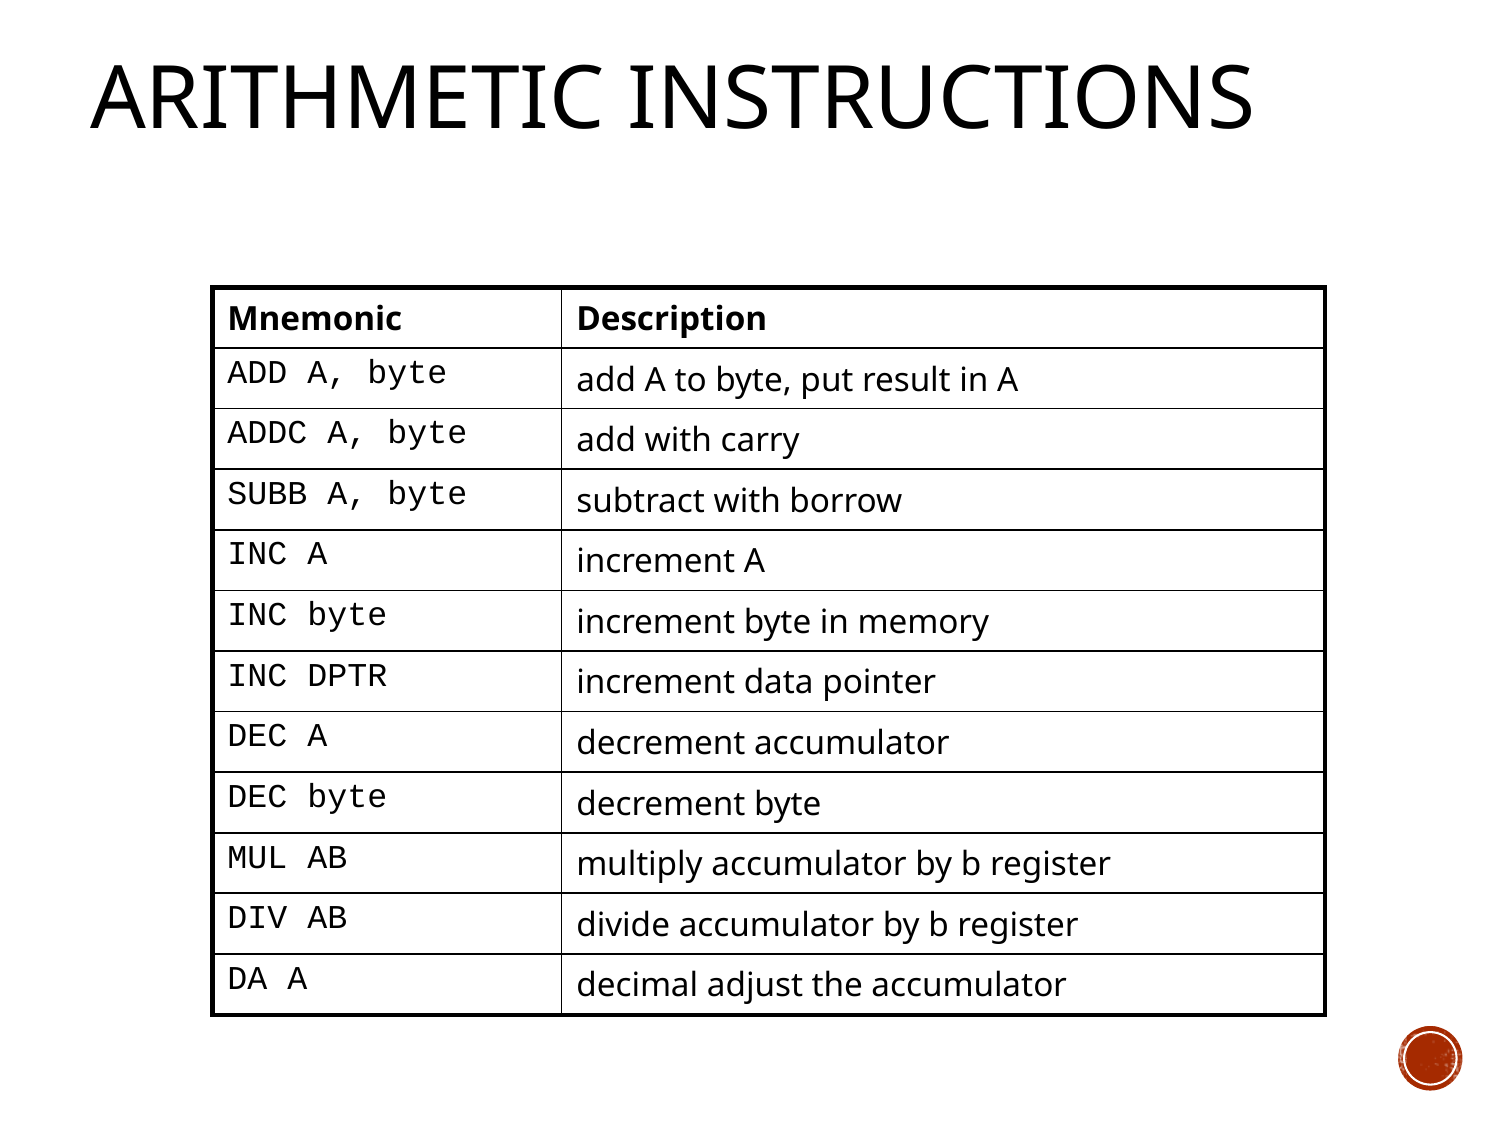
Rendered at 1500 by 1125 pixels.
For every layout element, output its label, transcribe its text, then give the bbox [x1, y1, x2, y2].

table_cell INC DPTR [215, 652, 561, 711]
table_cell INC A [215, 531, 561, 590]
table_cell divide accumulator by b register [562, 894, 1323, 953]
table_cell increment A [562, 531, 1323, 590]
table_cell MUL AB [215, 834, 561, 892]
table_cell decrement byte [562, 773, 1323, 832]
table_cell multiply accumulator by b register [562, 834, 1323, 892]
table_cell ADD A, byte [215, 349, 561, 408]
table_cell decrement accumulator [562, 712, 1323, 771]
table_cell add A to byte, put result in A [562, 349, 1323, 408]
table_cell SUBB A, byte [215, 470, 561, 529]
title Arithmetic Instructions [75, 45, 1425, 233]
table_cell DEC byte [215, 773, 561, 832]
table_cell DEC A [215, 712, 561, 771]
table_cell DA A [215, 955, 561, 1013]
table_cell decimal adjust the accumulator [562, 955, 1323, 1013]
table_cell DIV AB [215, 894, 561, 953]
table_header Mnemonic [215, 290, 561, 347]
table_cell INC byte [215, 591, 561, 650]
table_cell ADDC A, byte [215, 409, 561, 468]
table_cell increment data pointer [562, 652, 1323, 711]
table_cell add with carry [562, 409, 1323, 468]
table_cell subtract with borrow [562, 470, 1323, 529]
table_header Description [562, 290, 1323, 347]
table_cell increment byte in memory [562, 591, 1323, 650]
